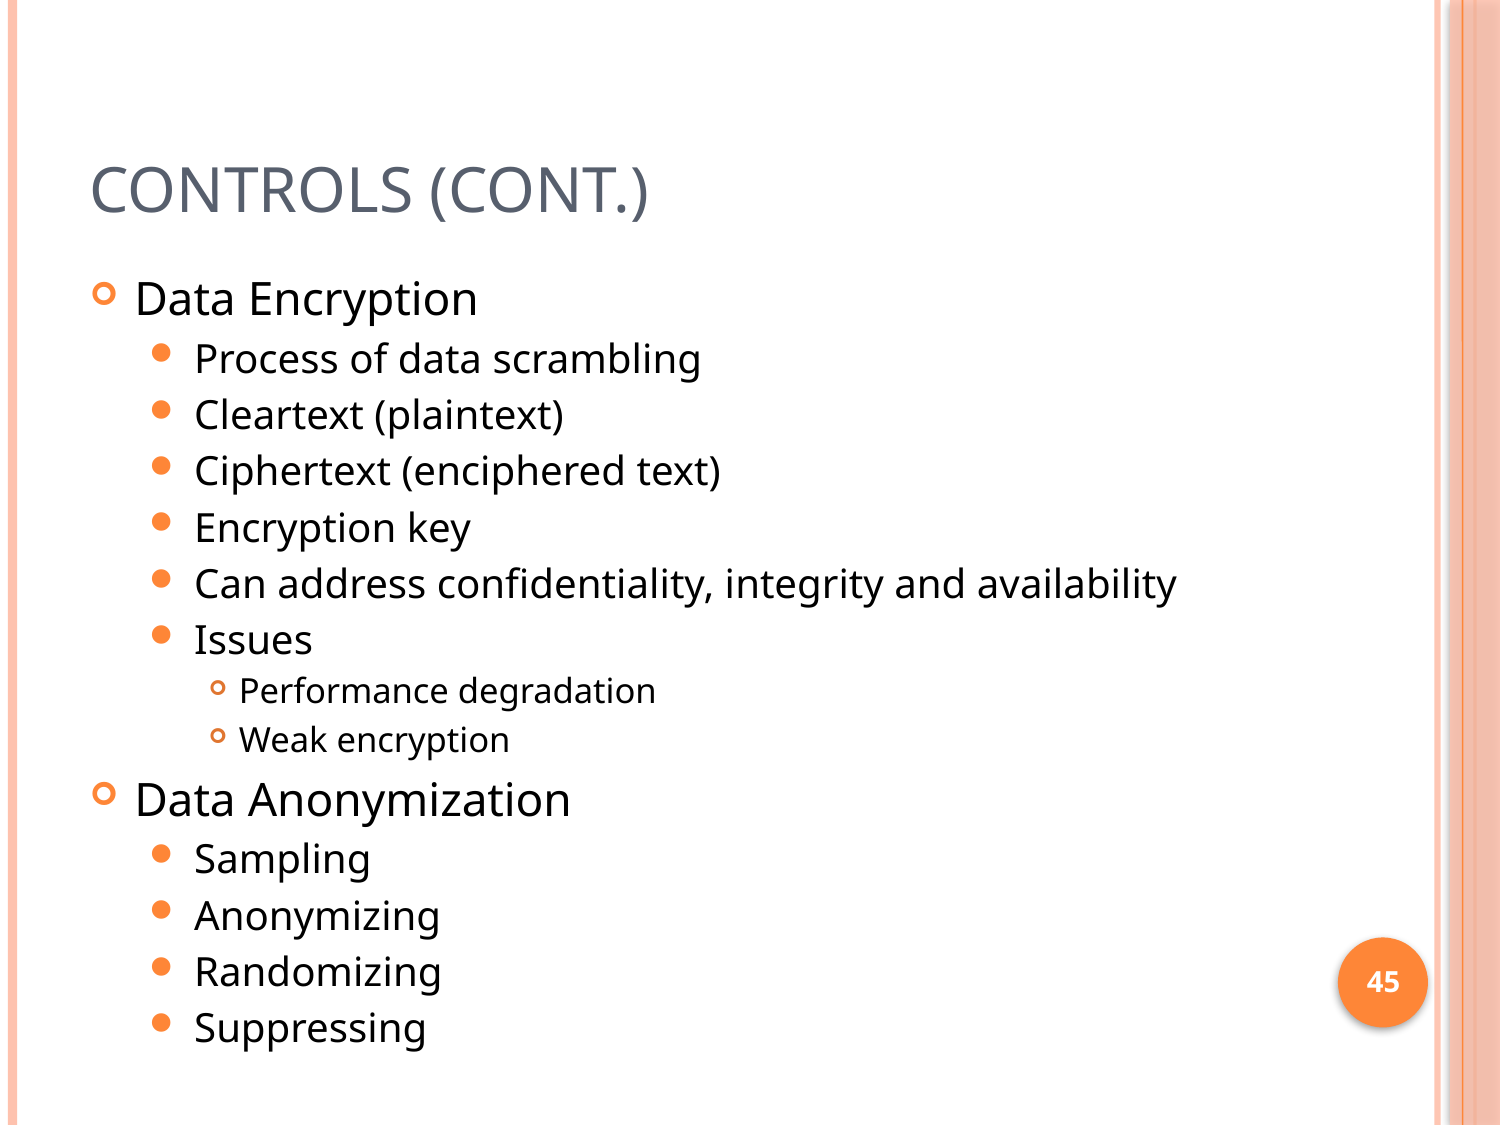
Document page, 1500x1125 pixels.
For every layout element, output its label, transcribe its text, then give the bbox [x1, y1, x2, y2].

title Controls (cont.) [75, 45, 1300, 233]
slide_number 45 [1333, 940, 1434, 1027]
list Data Encryption Process of data scrambling Cleartext (plaintext) Ciphertext (enciphered text) Encryption key Can address confidentiality, integrity and availability Issues Performance degradation Weak encryption Data Anonymization Sampling Anonymizing Randomizing Suppressing [75, 262, 1300, 1062]
